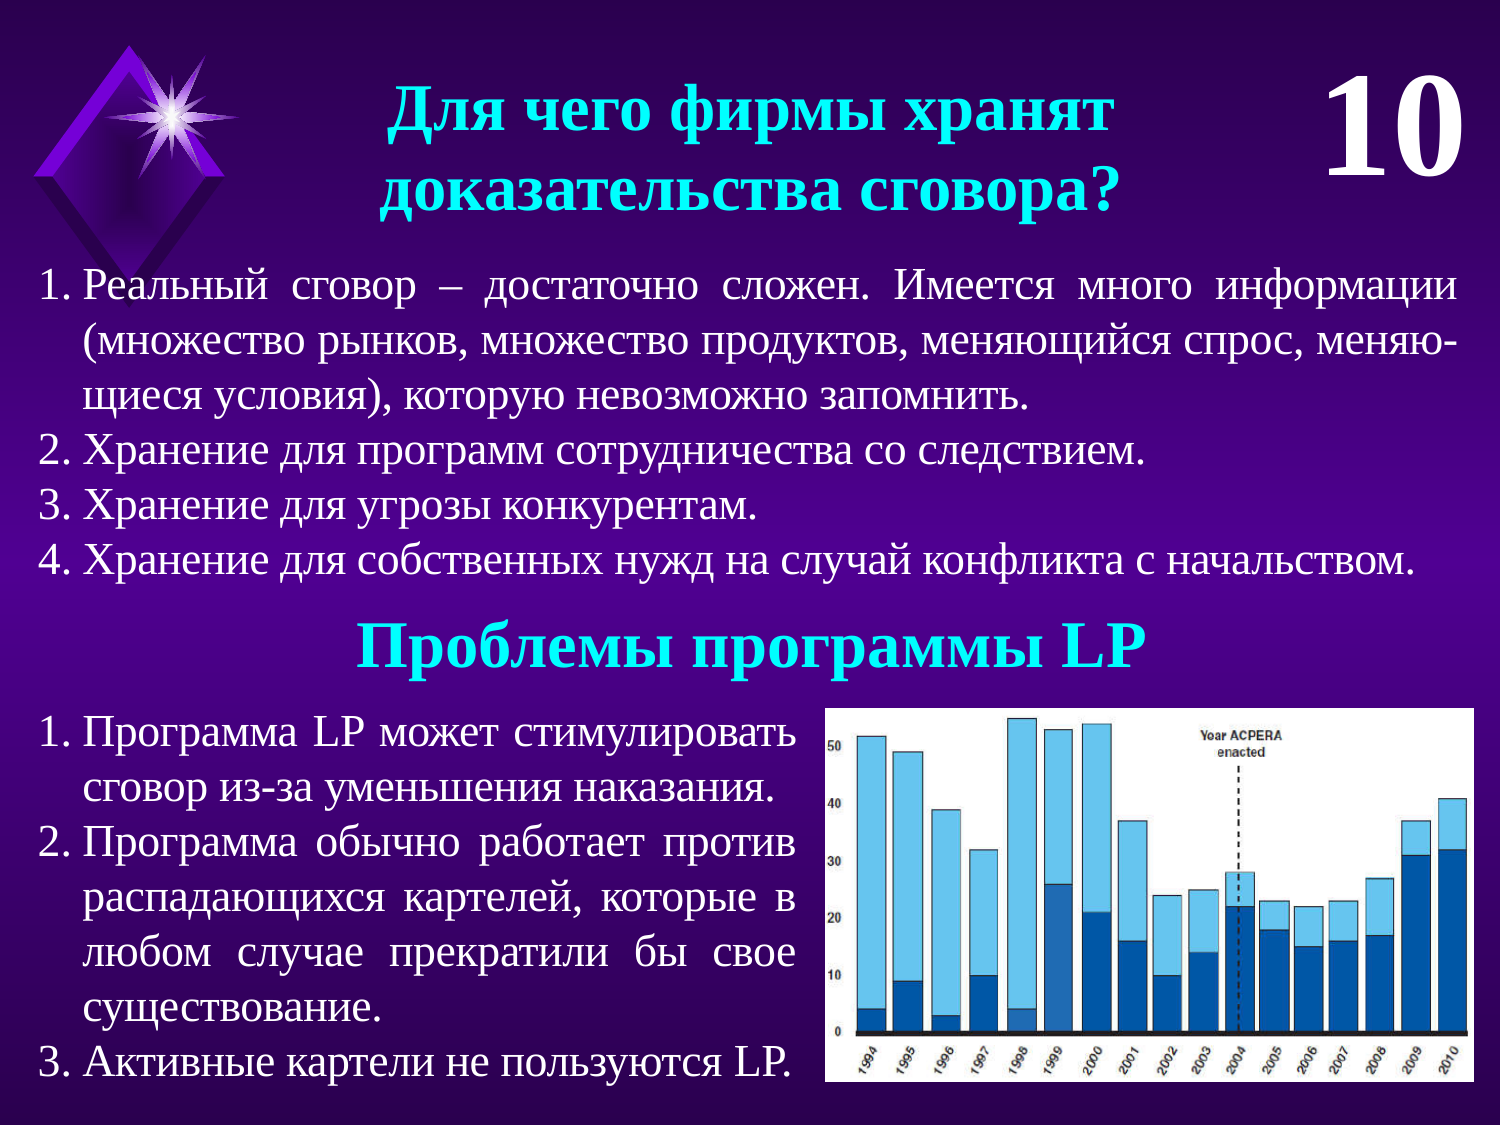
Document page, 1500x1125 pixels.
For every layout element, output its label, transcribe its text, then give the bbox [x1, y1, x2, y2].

text_box Реальный сговор – достаточно сложен. Имеется много информации (множество рынков, множество продуктов, меняющийся спрос, меняю-щиеся условия), которую невозможно запомнить. Хранение для программ сотрудничества со следствием. Хранение для угрозы конкурентам. Хранение для собственных нужд на случай конфликта с начальством. [23, 246, 1474, 591]
text_box Для чего фирмы хранят доказательства сговора? [29, 56, 1474, 232]
text_box 10 [1293, 17, 1482, 213]
picture [825, 708, 1474, 1083]
text_box Проблемы программы LP [29, 593, 1474, 689]
text_box Программа LP может стимулировать сговор из-за уменьшения наказания. Программа обычно работает против распадающихся картелей, которые в любом случае прекратили бы свое существование. Активные картели не пользуются LP. [23, 692, 812, 1093]
